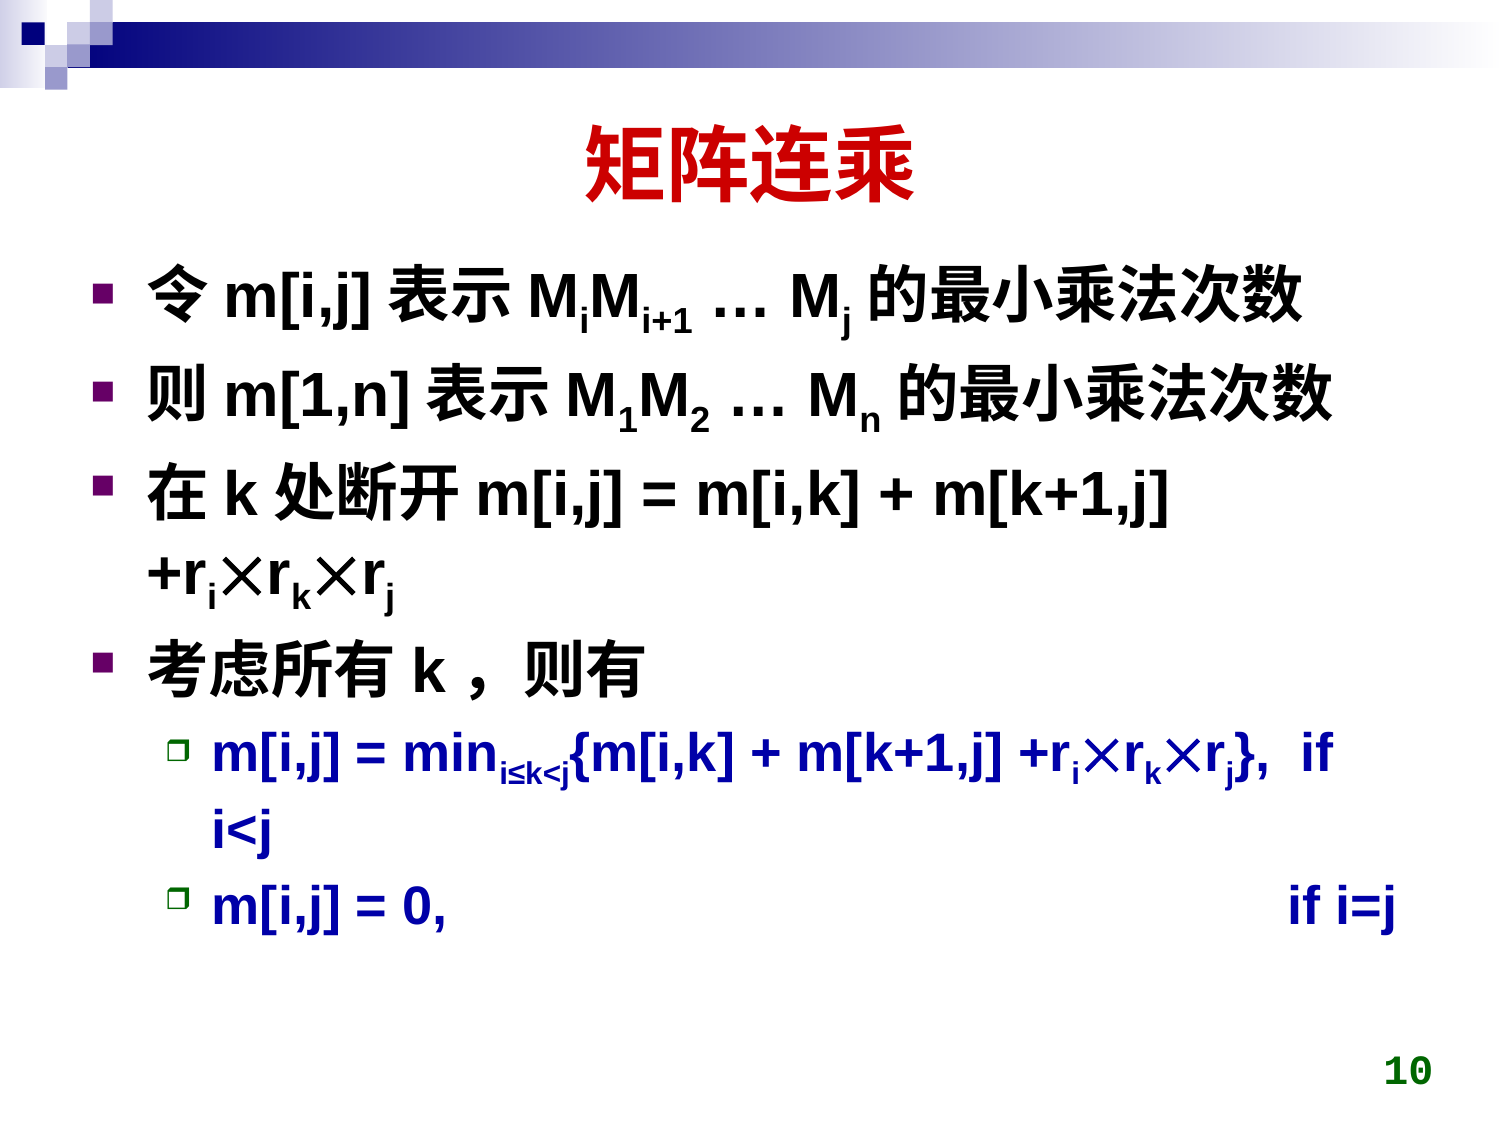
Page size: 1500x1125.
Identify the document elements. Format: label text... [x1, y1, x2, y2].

title 矩阵连乘 [75, 75, 1425, 243]
slide_number 10 [1098, 1025, 1449, 1100]
list 令m[i,j]表示MiMi+1 … Mj的最小乘法次数 则m[1,n]表示M1M2 … Mn的最小乘法次数 在k处断开m[i,j] = m[i,k] + m[k+1,j]+rirkrj 考虑所有k，则有 m[i,j] = mini≤k<j{m[i,k] + m[k+1,j] +rirkrj}, if i<j m[i,j] = 0, if i=j [75, 243, 1425, 1024]
